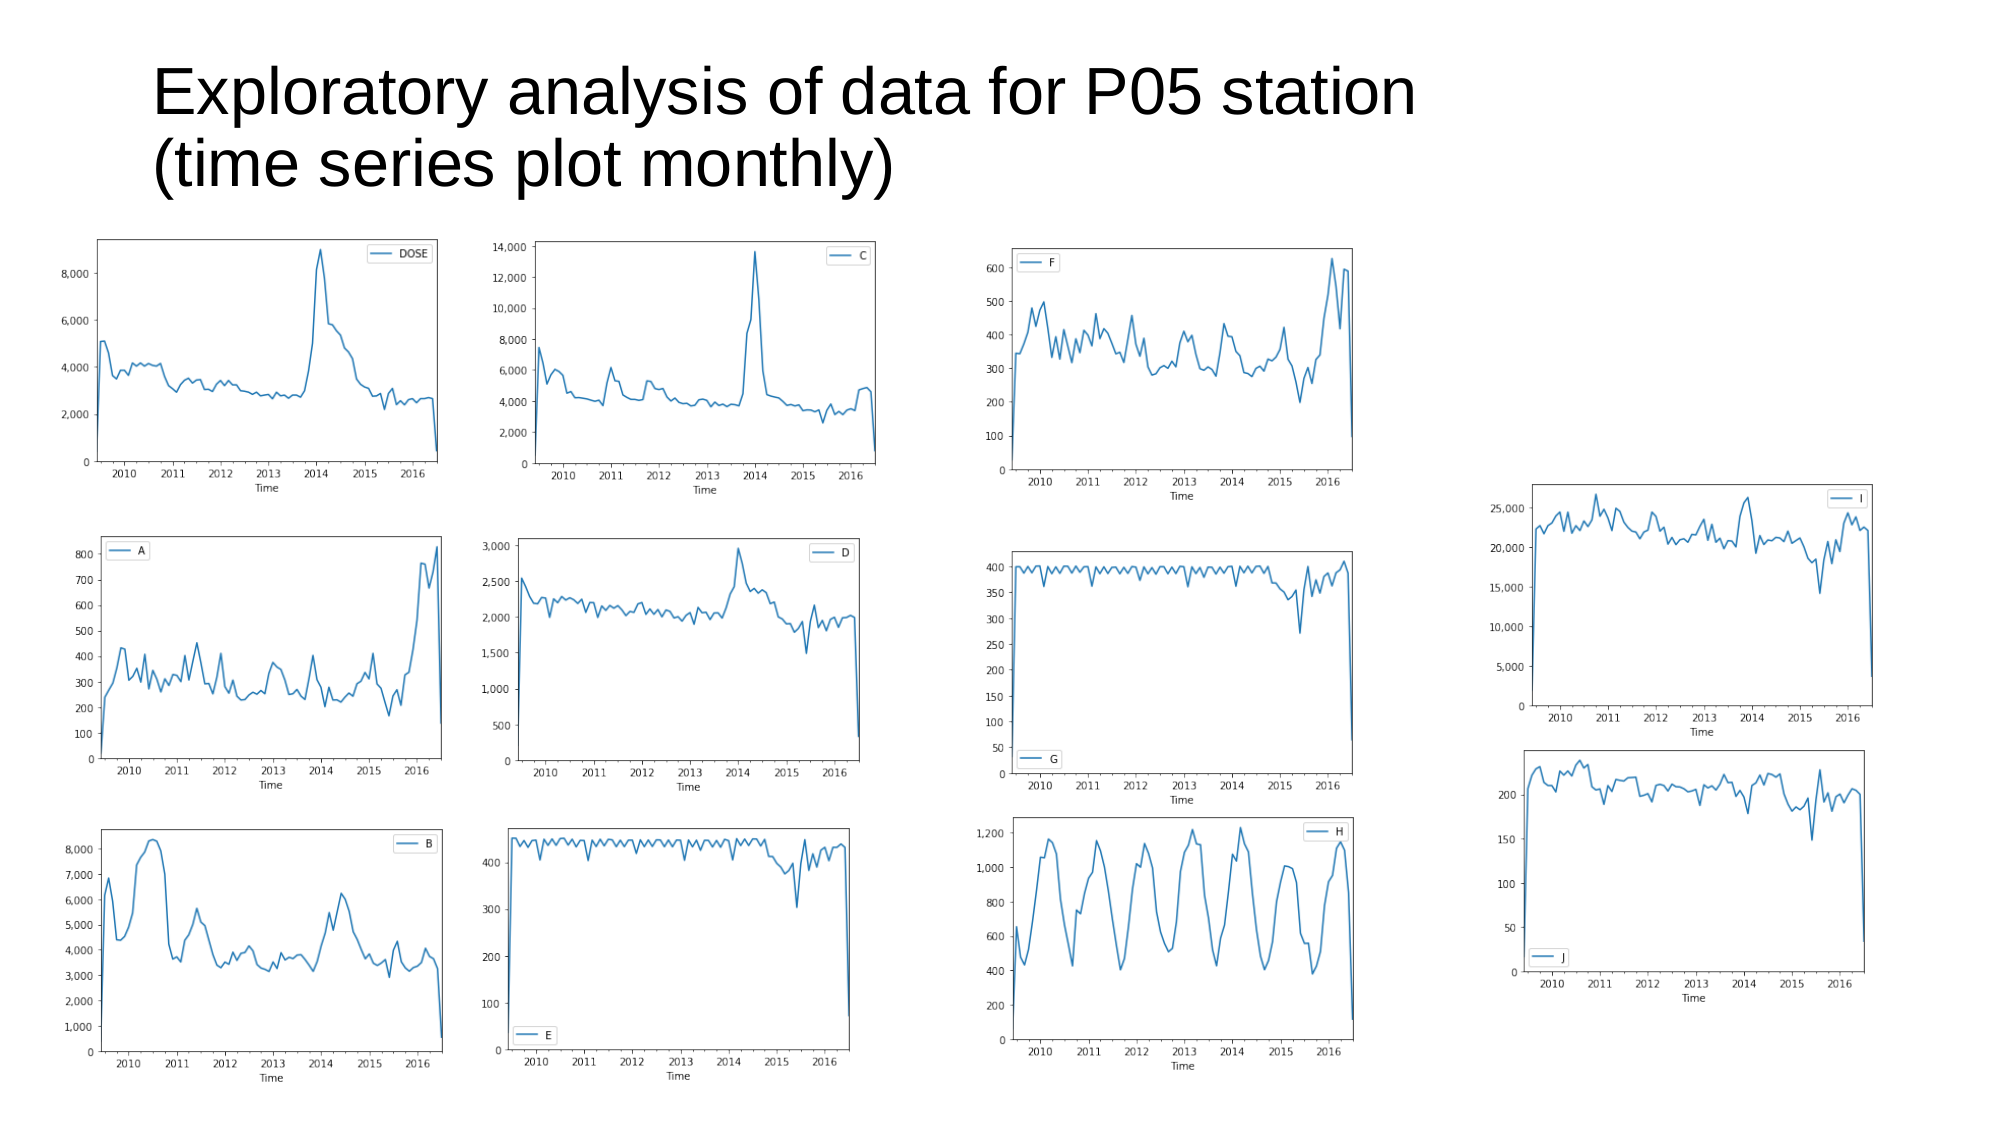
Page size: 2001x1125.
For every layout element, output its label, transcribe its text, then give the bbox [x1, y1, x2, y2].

picture [57, 823, 448, 1090]
picture [978, 242, 1359, 508]
picture [53, 233, 443, 500]
picture [474, 532, 865, 799]
picture [474, 822, 856, 1088]
picture [67, 530, 448, 797]
picture [485, 235, 882, 502]
picture [969, 545, 1359, 1078]
picture [1482, 478, 1879, 1010]
title Exploratory analysis of data for P05 station (time series plot monthly) [137, 59, 1863, 278]
